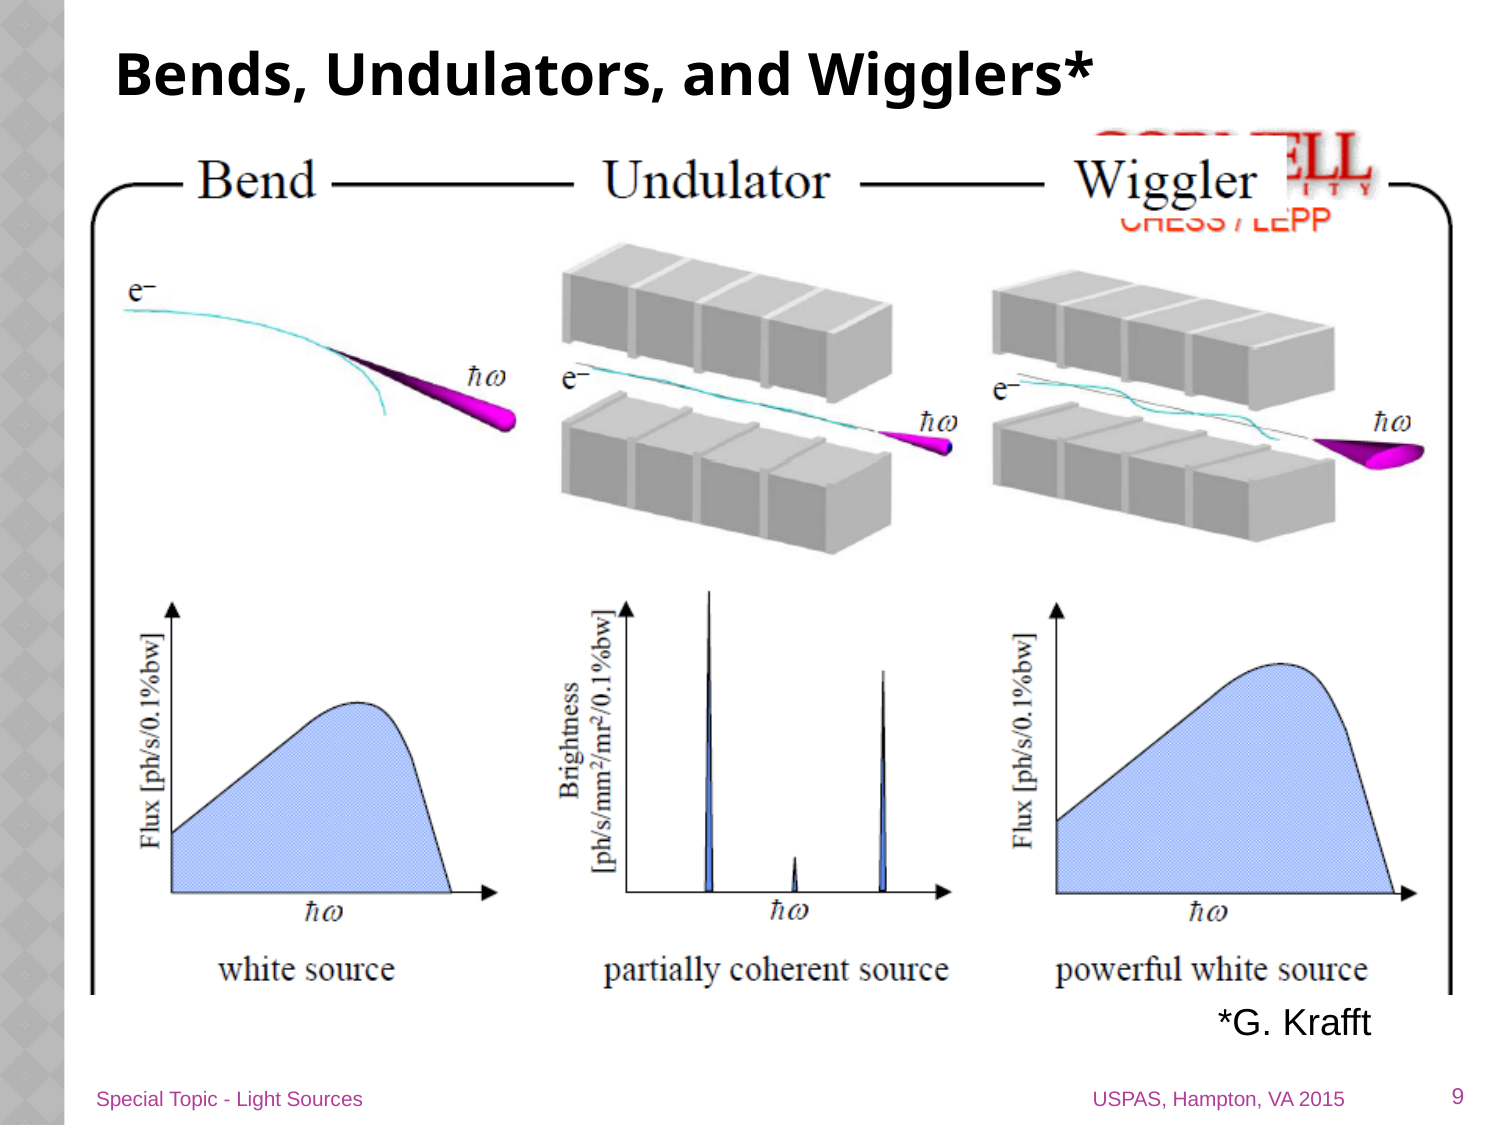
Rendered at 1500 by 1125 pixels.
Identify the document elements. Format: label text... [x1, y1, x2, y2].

title Bends, Undulators, and Wigglers* [107, 31, 1500, 108]
slide_number USPAS, Hampton, VA 2015 [958, 1081, 1360, 1111]
slide_number 9 [1367, 1071, 1465, 1110]
footer Special Topic - Light Sources [81, 1081, 958, 1111]
text_box *G. Krafft [1134, 1006, 1387, 1051]
picture [88, 117, 1457, 995]
